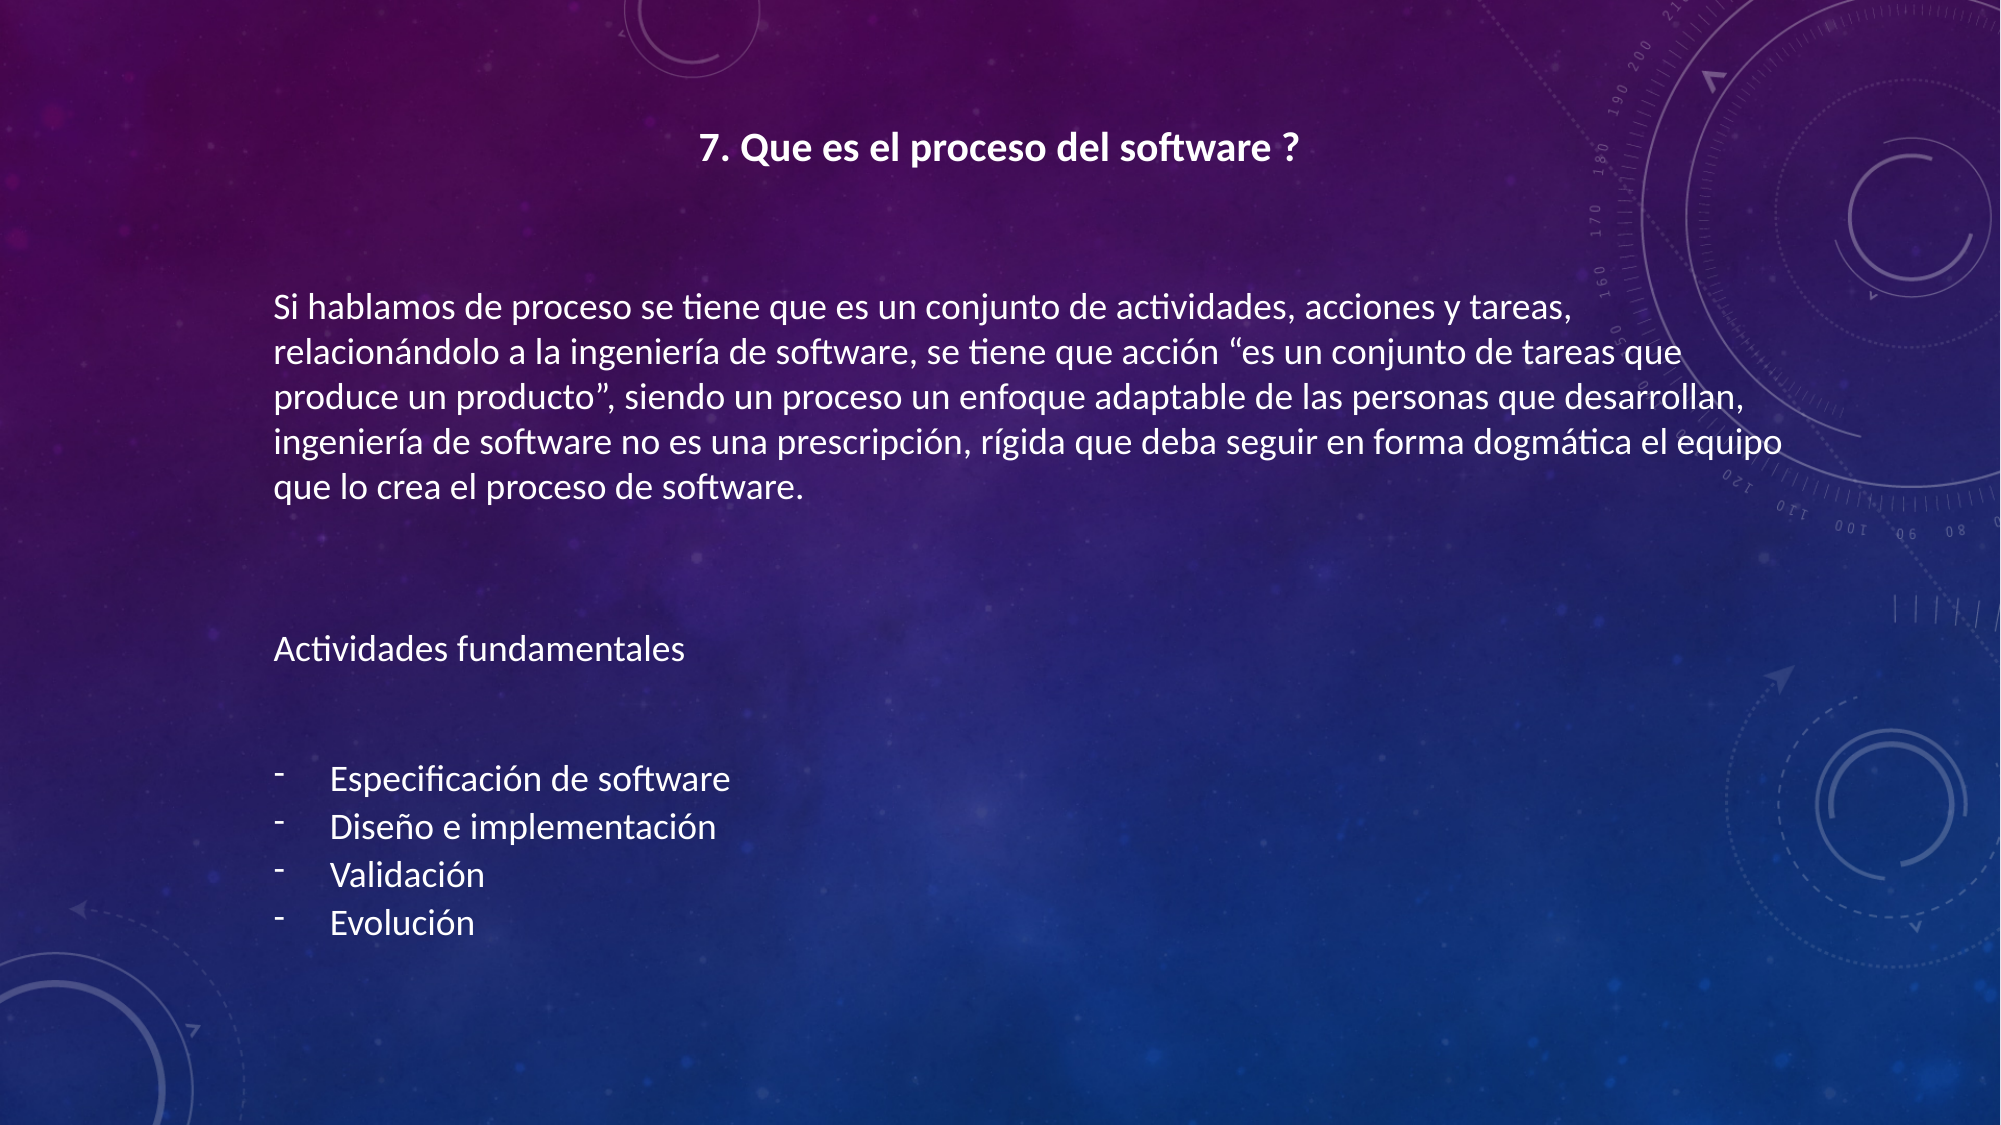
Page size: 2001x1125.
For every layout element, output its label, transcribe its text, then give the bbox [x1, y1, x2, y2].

text_box Si hablamos de proceso se tiene que es un conjunto de actividades, acciones y tareas, relacionándolo a la ingeniería de software, se tiene que acción “es un conjunto de tareas que produce un producto”, siendo un proceso un enfoque adaptable de las personas que desarrollan, ingeniería de software no es una prescripción, rígida que deba seguir en forma dogmática el equipo que lo crea el proceso de software. [258, 274, 1803, 515]
text_box 7. Que es el proceso del software ? [683, 112, 1317, 178]
text_box Actividades fundamentales Especificación de software Diseño e implementación Validación Evolución [258, 613, 1259, 951]
picture [0, 0, 2001, 1125]
